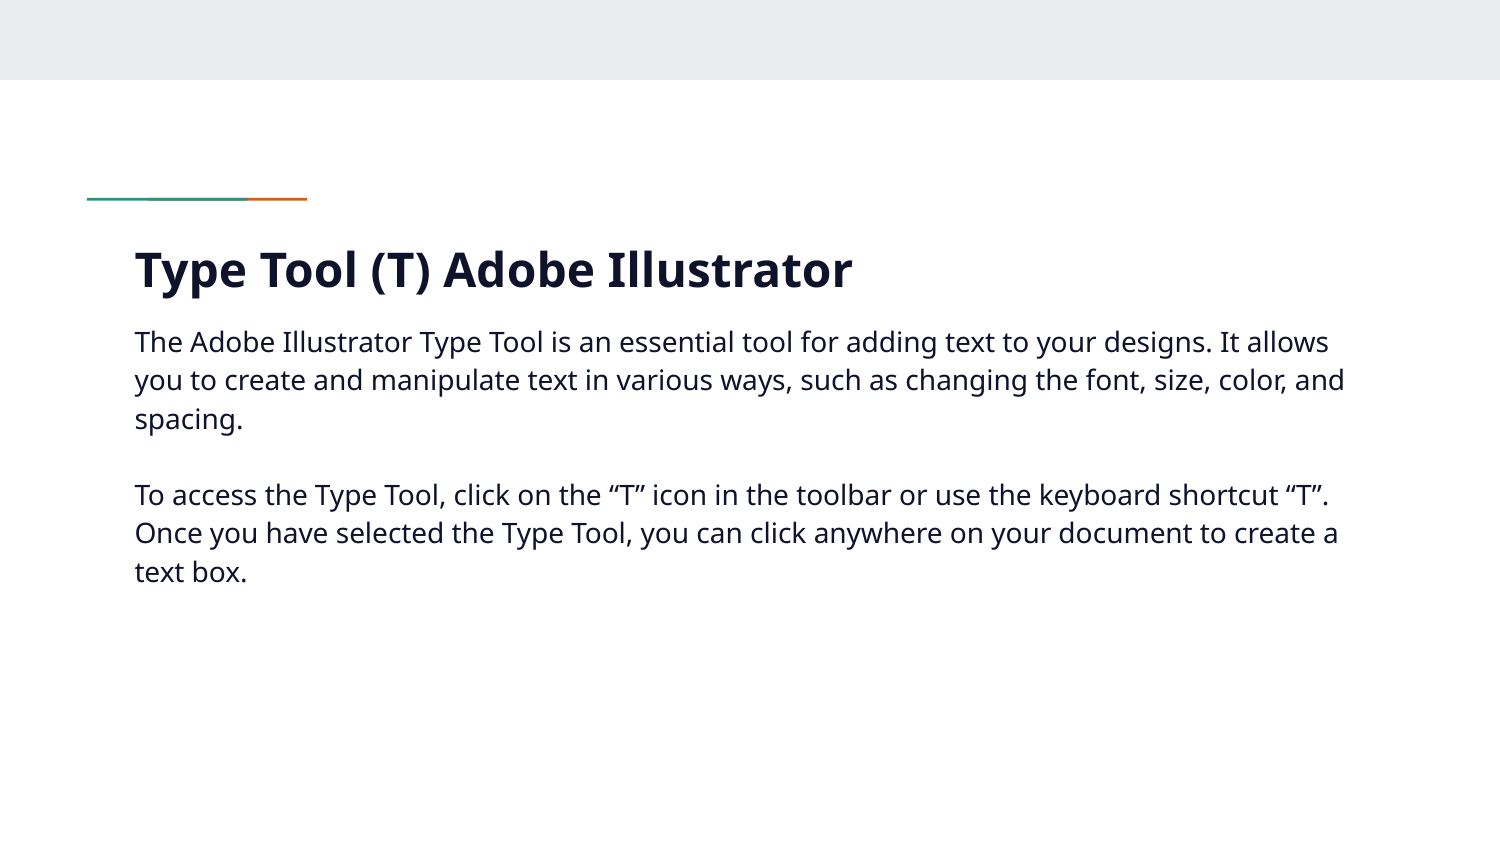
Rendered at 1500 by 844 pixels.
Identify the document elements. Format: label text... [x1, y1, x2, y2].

title Type Tool (T) Adobe Illustrator [119, 216, 1381, 304]
list The Adobe Illustrator Type Tool is an essential tool for adding text to your designs. It allows you to create and manipulate text in various ways, such as changing the font, size, color, and spacing. To access the Type Tool, click on the “T” icon in the toolbar or use the keyboard shortcut “T”. Once you have selected the Type Tool, you can click anywhere on your document to create a text box. [119, 304, 1381, 812]
